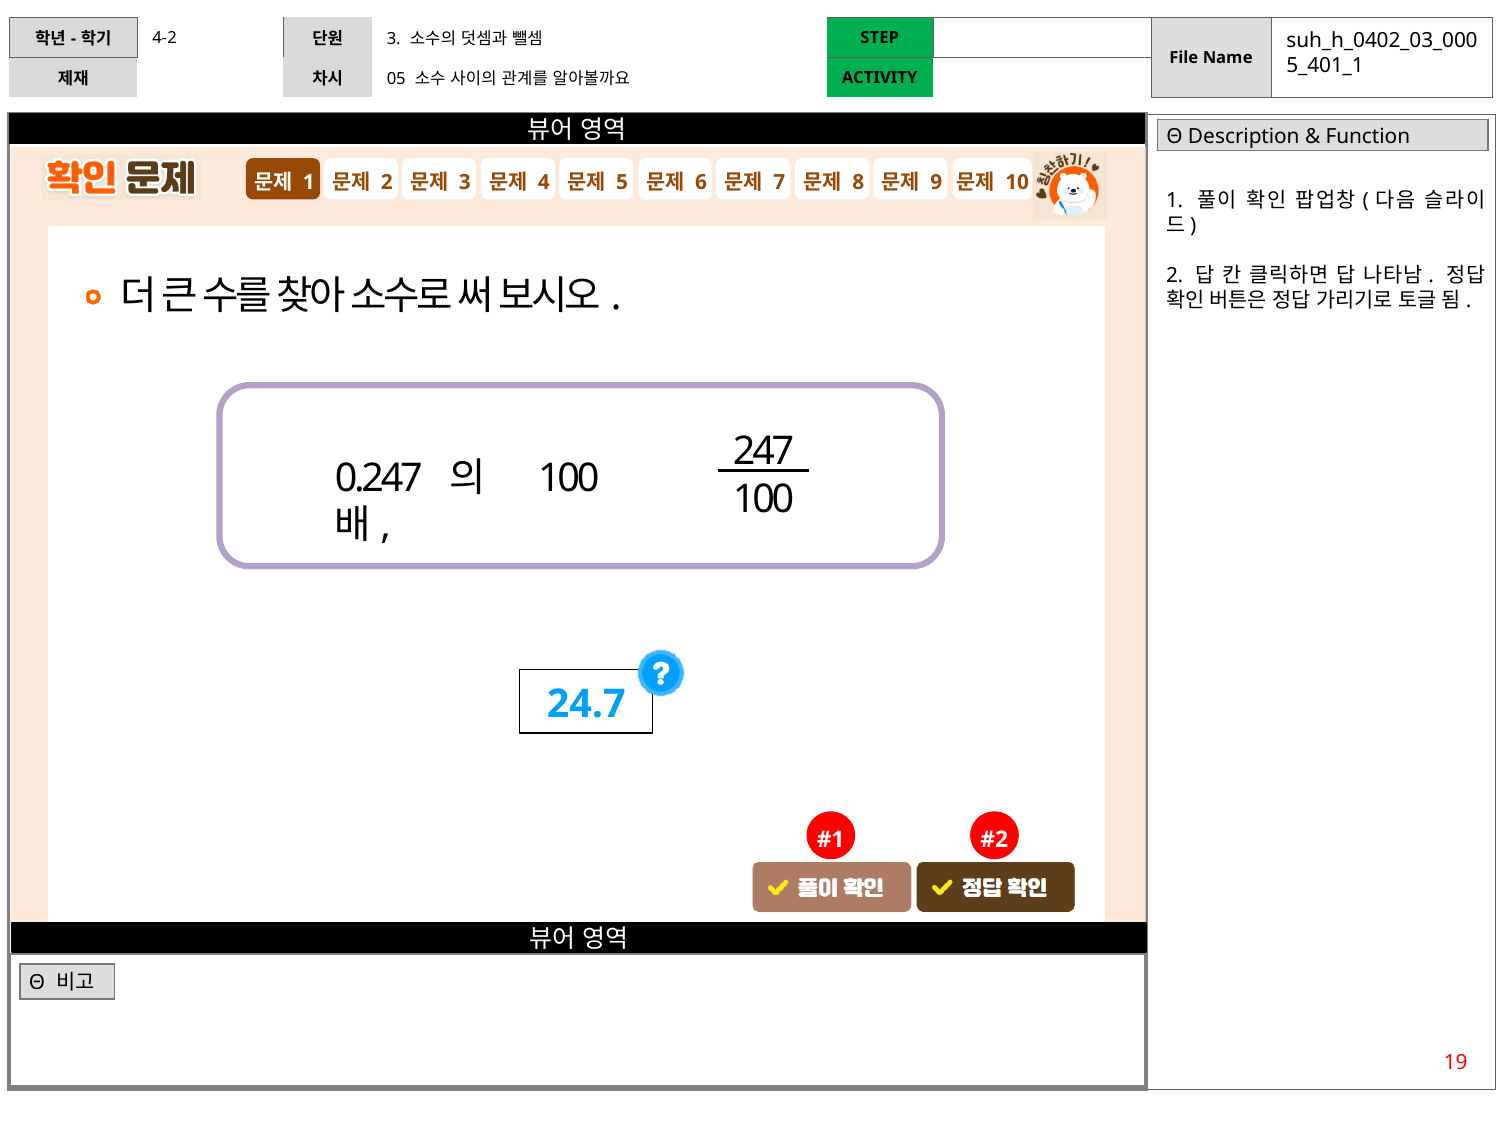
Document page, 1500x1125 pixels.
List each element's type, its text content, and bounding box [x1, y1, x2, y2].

picture [749, 858, 912, 914]
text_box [519, 644, 691, 734]
text_box 문제 3 [427, 148, 505, 202]
text_box 문제 1 [239, 148, 349, 202]
text_box 더 큰 수를 찾아 소수로 써 보시오. [105, 263, 1109, 326]
text_box suh_h_0402_03_0005_401_1 [1271, 75, 1500, 84]
picture [915, 858, 1078, 913]
table_header Θ Description & Function [1158, 120, 1487, 150]
picture [82, 285, 103, 307]
text_box 문제 5 [584, 148, 662, 202]
text_box 문제 6 [662, 148, 741, 202]
text_box [217, 383, 945, 569]
text_box 1. 풀이 확인 팝업창(다음 슬라이드) 2. 답 칸 클릭하면 답 나타남. 정답 확인 버튼은 정답 가리기로 토글 됨. [1151, 179, 1500, 319]
text_box 문제 4 [505, 148, 584, 202]
text_box 문제 7 [741, 148, 819, 202]
text_box #1 [804, 809, 858, 857]
text_box 문제 10 [977, 148, 1052, 202]
text_box [0, 0, 1500, 75]
text_box #2 [968, 809, 1021, 857]
picture [1033, 151, 1107, 220]
text_box 문제 8 [819, 148, 898, 202]
text_box 문제 2 [349, 148, 427, 202]
text_box 0.247의 100배, [320, 444, 624, 554]
picture [41, 154, 201, 200]
table_header 247 [718, 423, 809, 469]
table_cell 100 [718, 472, 809, 518]
text_box 문제 9 [898, 148, 977, 202]
